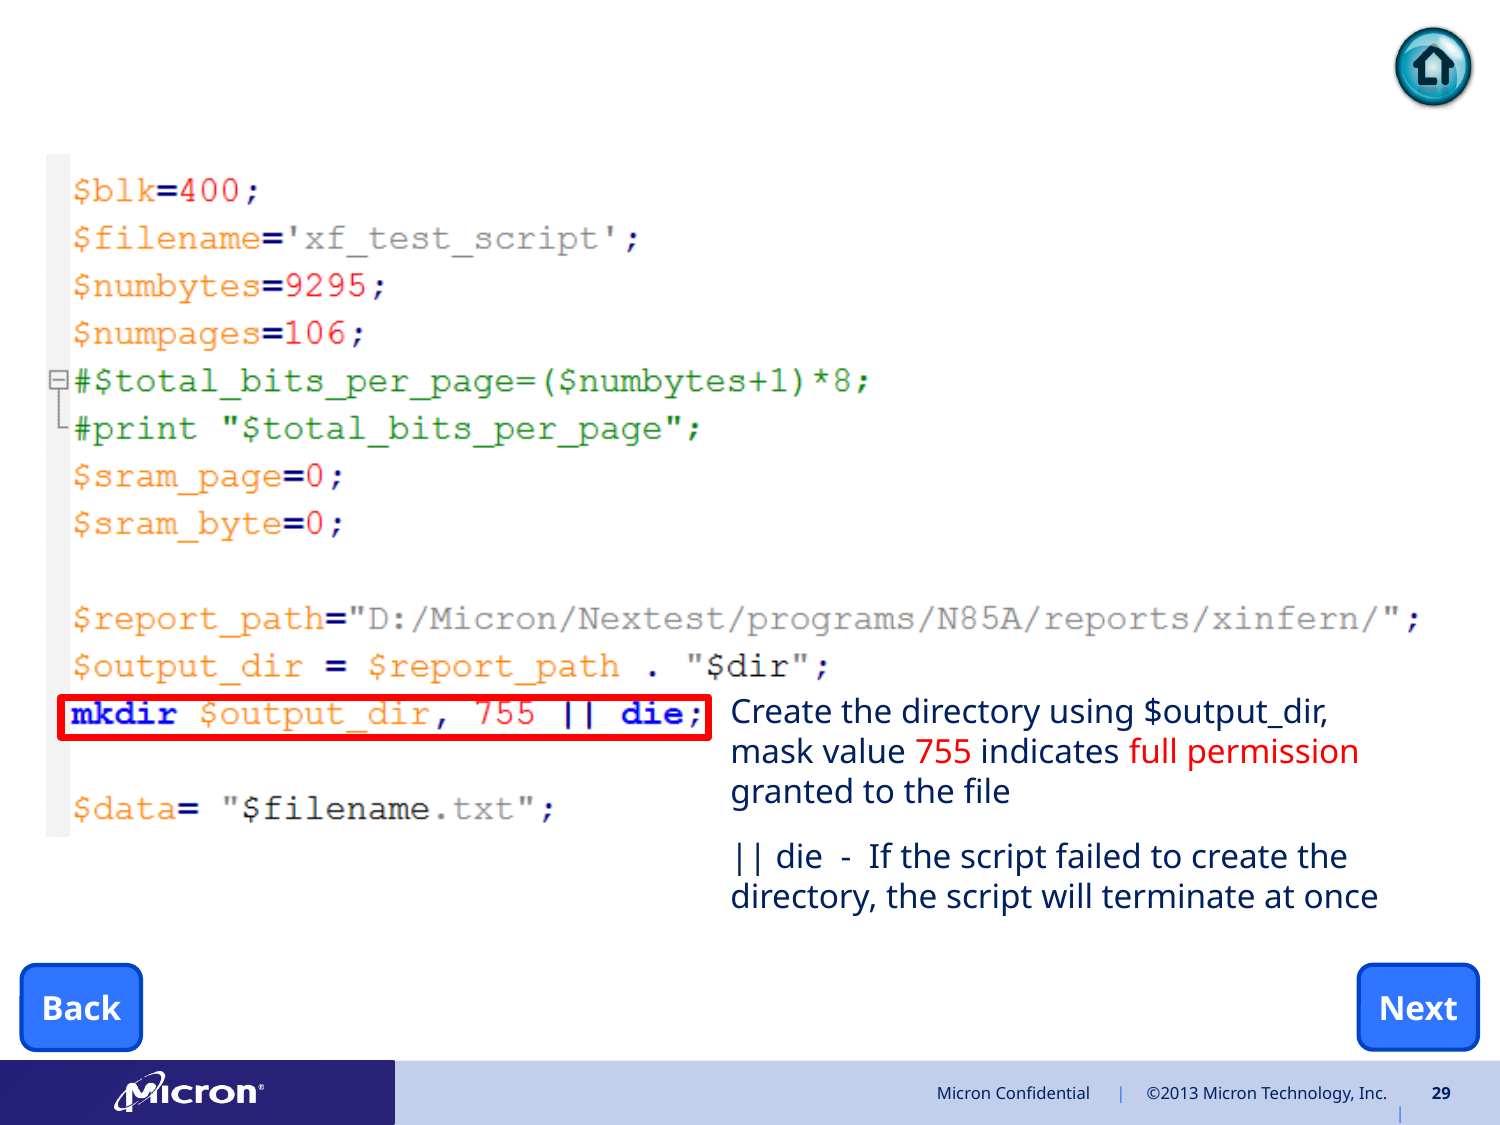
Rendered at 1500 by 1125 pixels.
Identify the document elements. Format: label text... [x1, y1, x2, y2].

picture [45, 154, 1439, 837]
text_box Create the directory using $output_dir, mask value 755 indicates full permission granted to the file || die - If the script failed to create the directory, the script will terminate at once [715, 683, 1500, 923]
picture [114, 1071, 264, 1112]
picture [1389, 23, 1477, 110]
text_box Next [1358, 964, 1478, 1050]
text_box Back [21, 964, 141, 1050]
